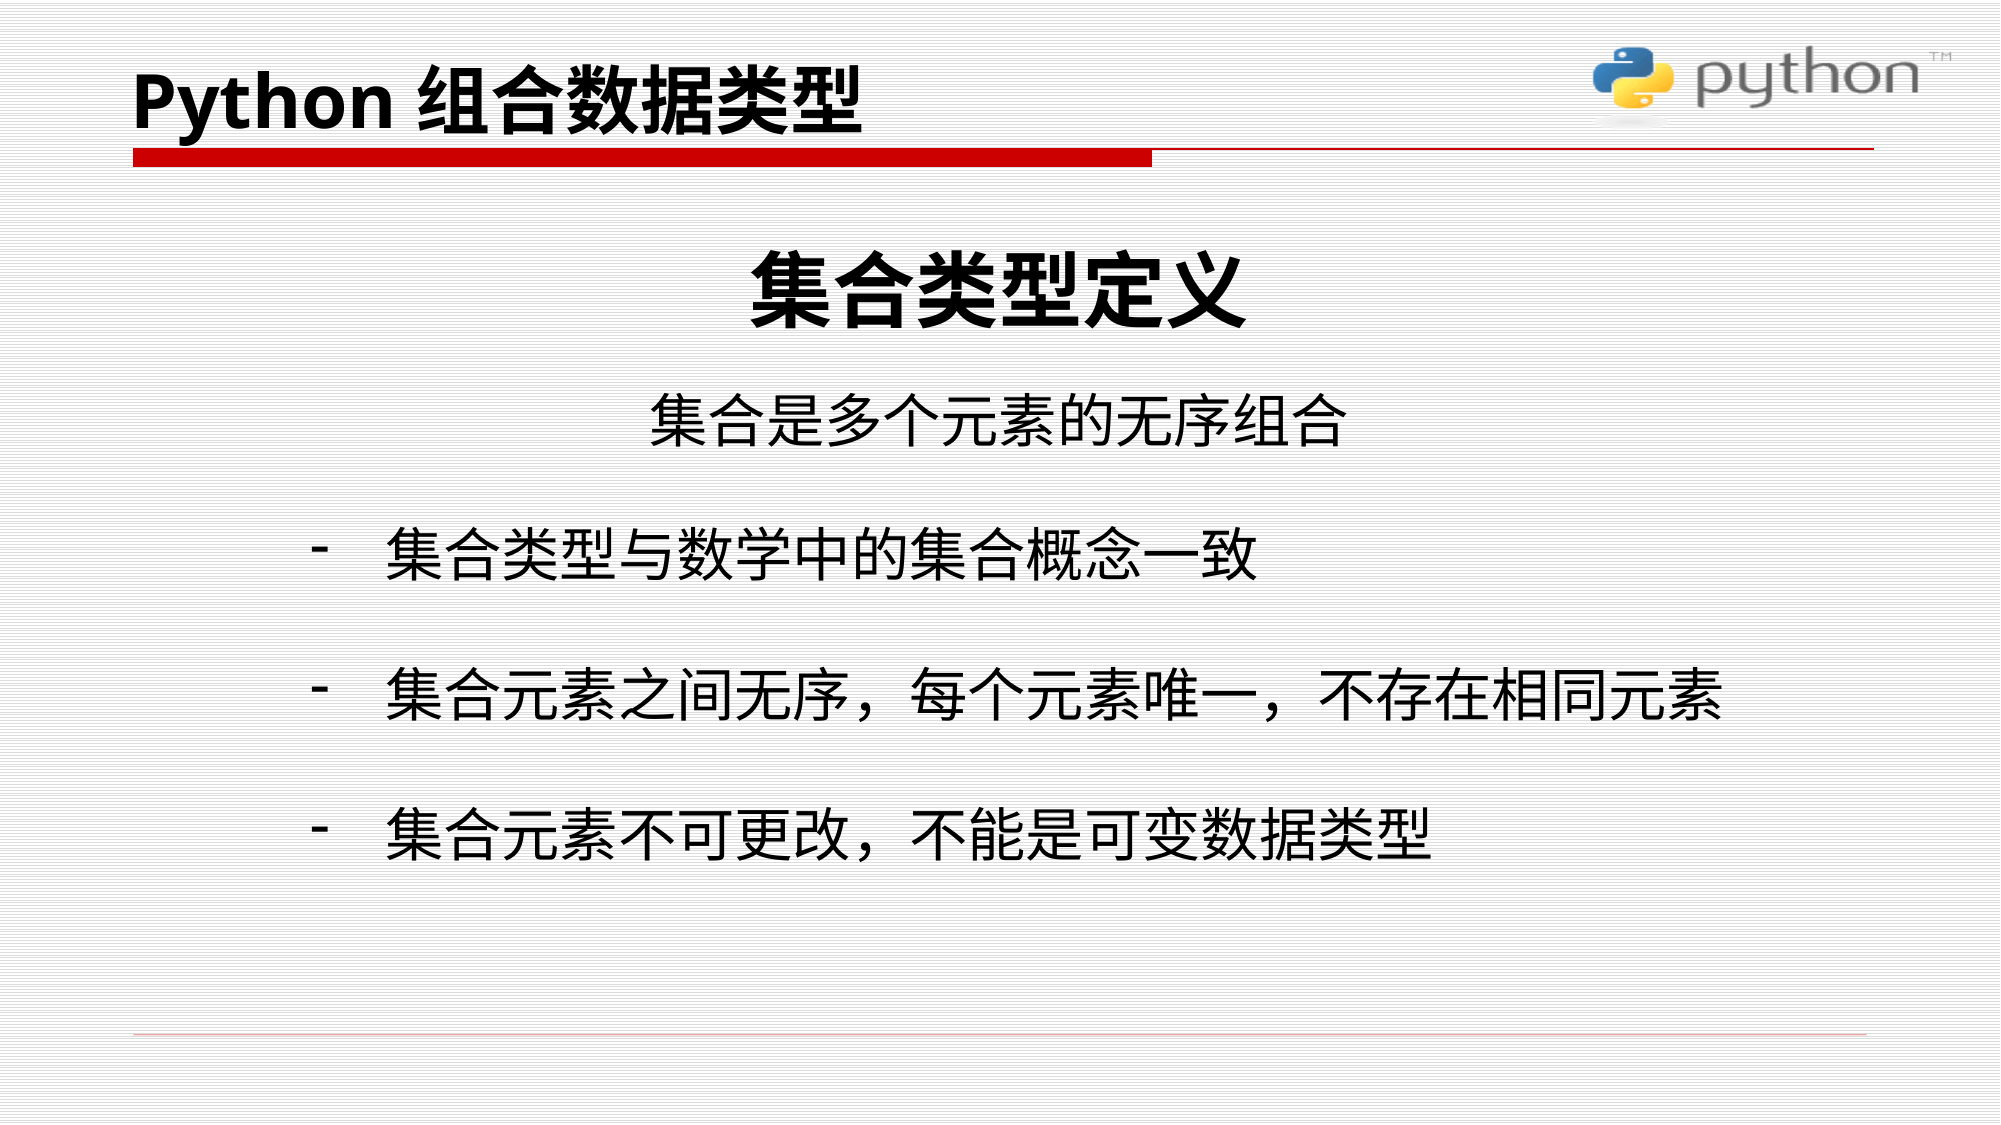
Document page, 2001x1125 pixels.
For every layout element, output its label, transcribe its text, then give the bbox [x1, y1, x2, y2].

picture [1560, 30, 2000, 142]
text_box 集合类型定义 [734, 200, 1264, 346]
text_box 集合是多个元素的无序组合 [634, 376, 1364, 462]
text_box Python组合数据类型 [115, 37, 1926, 153]
text_box 集合类型与数学中的集合概念一致 集合元素之间无序，每个元素唯一，不存在相同元素 集合元素不可更改，不能是可变数据类型 [295, 510, 1751, 876]
